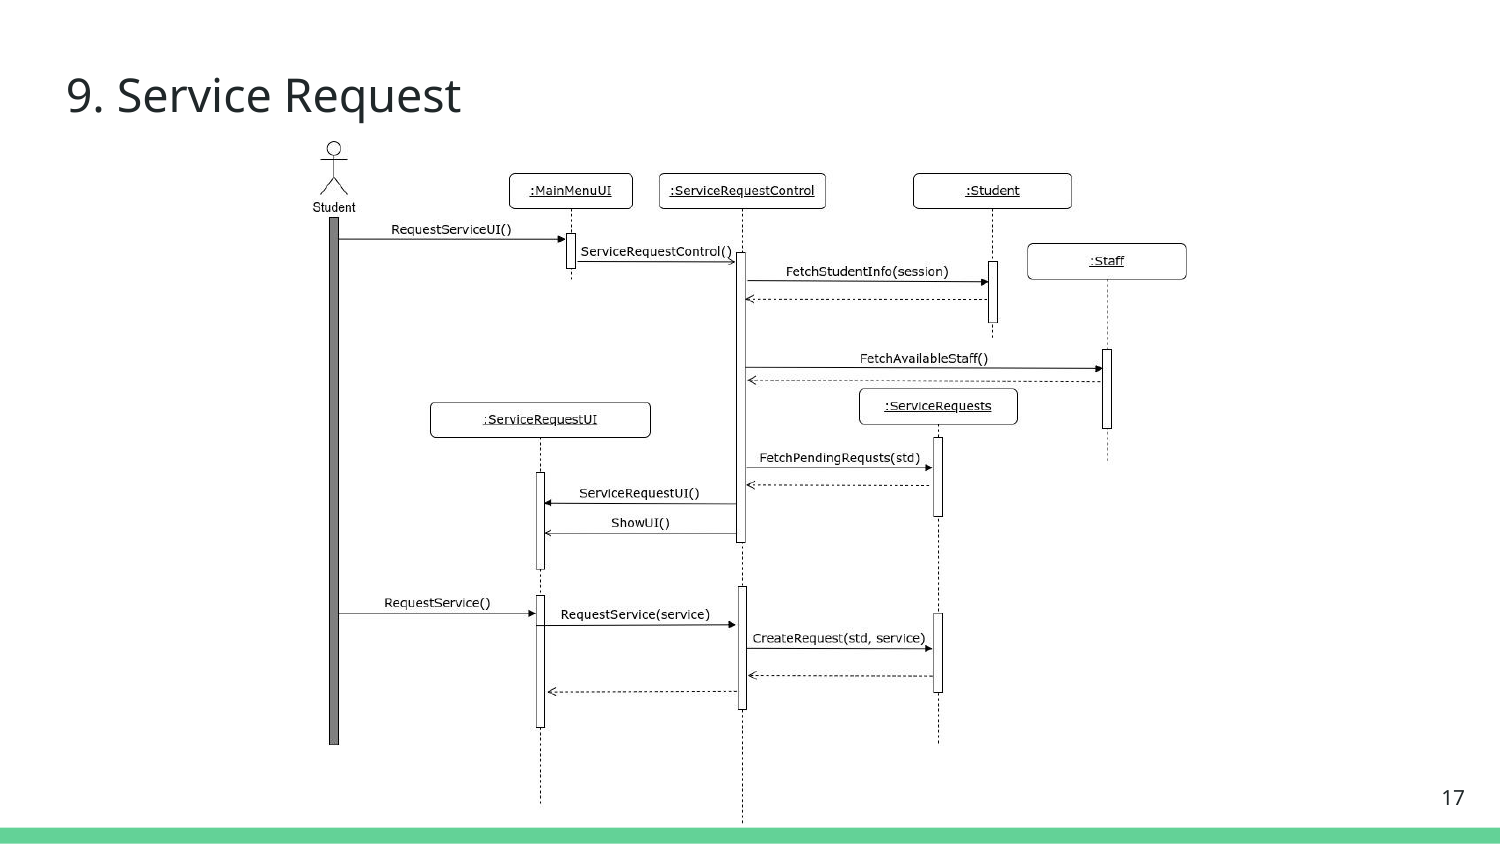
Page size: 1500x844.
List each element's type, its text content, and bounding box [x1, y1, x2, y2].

text_box 17 [1389, 764, 1480, 830]
picture [312, 141, 1188, 825]
text_box 9. Service Request [51, 48, 1449, 142]
